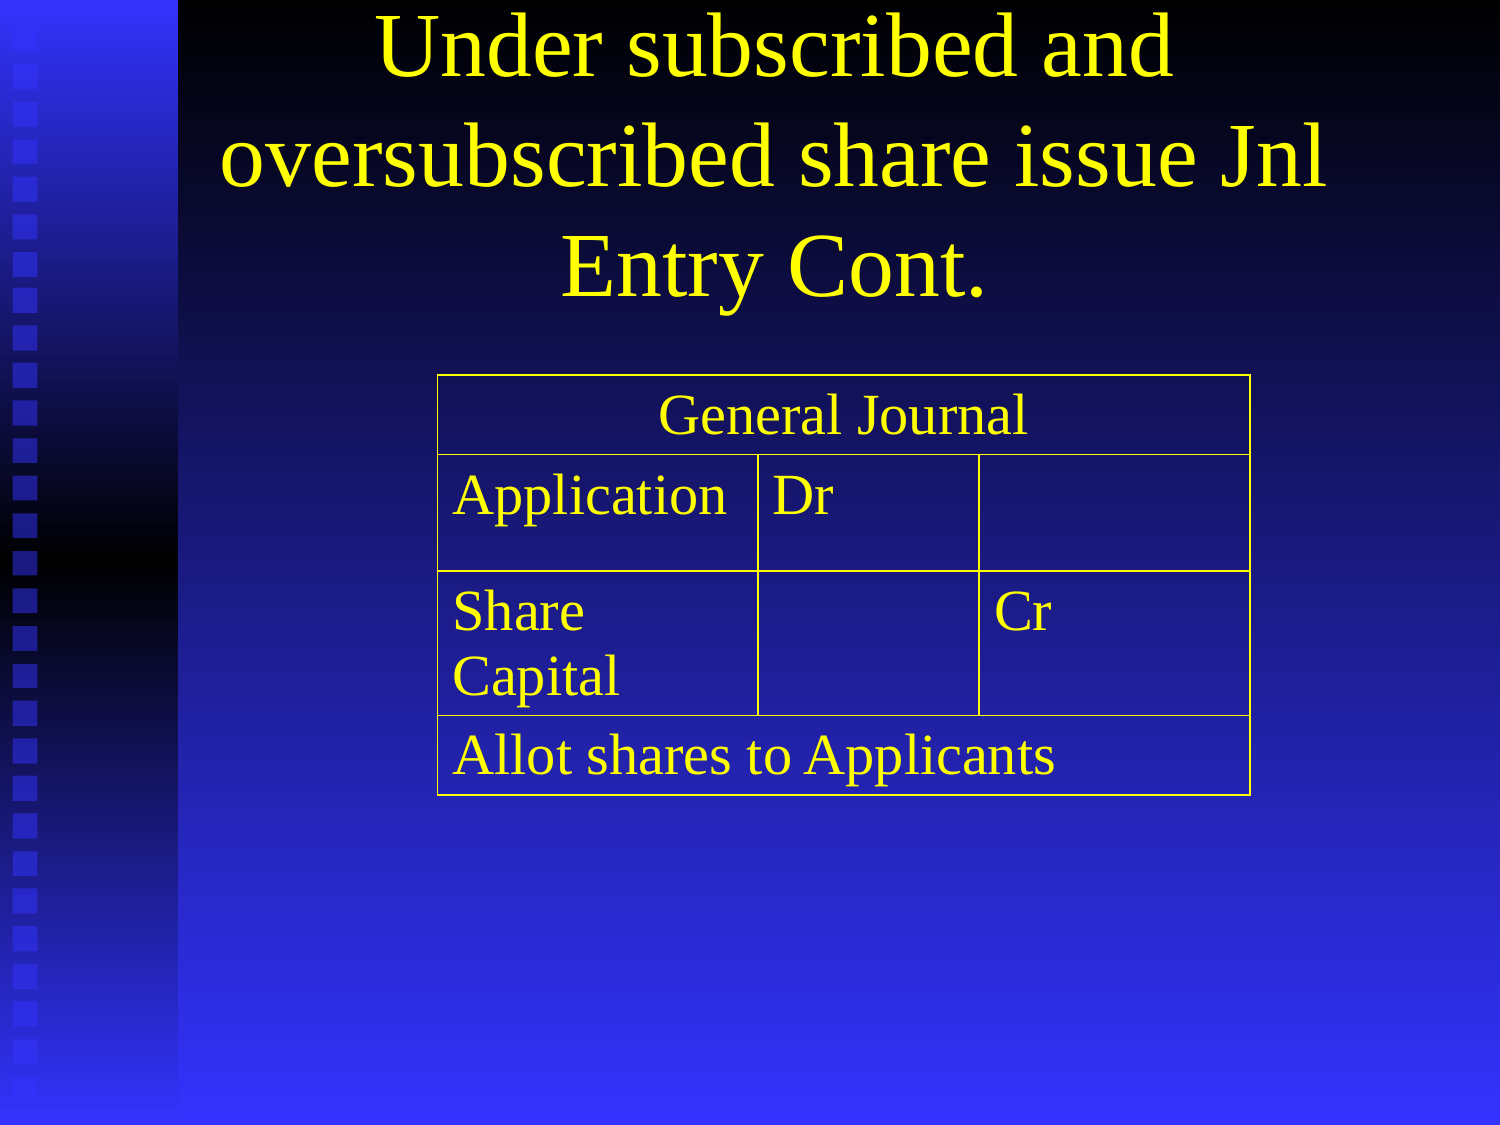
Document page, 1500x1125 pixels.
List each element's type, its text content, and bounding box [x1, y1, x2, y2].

table_cell Application [438, 455, 757, 570]
table_cell Allot shares to Applicants [438, 716, 1249, 794]
table_cell Share Capital [438, 572, 757, 715]
table_cell [759, 572, 978, 715]
table_cell [980, 455, 1249, 570]
title Under subscribed and oversubscribed share issue Jnl Entry Cont. [137, 49, 1413, 251]
table_header General Journal [438, 376, 1249, 454]
table_cell Dr [759, 455, 978, 570]
table_cell Cr [980, 572, 1249, 715]
